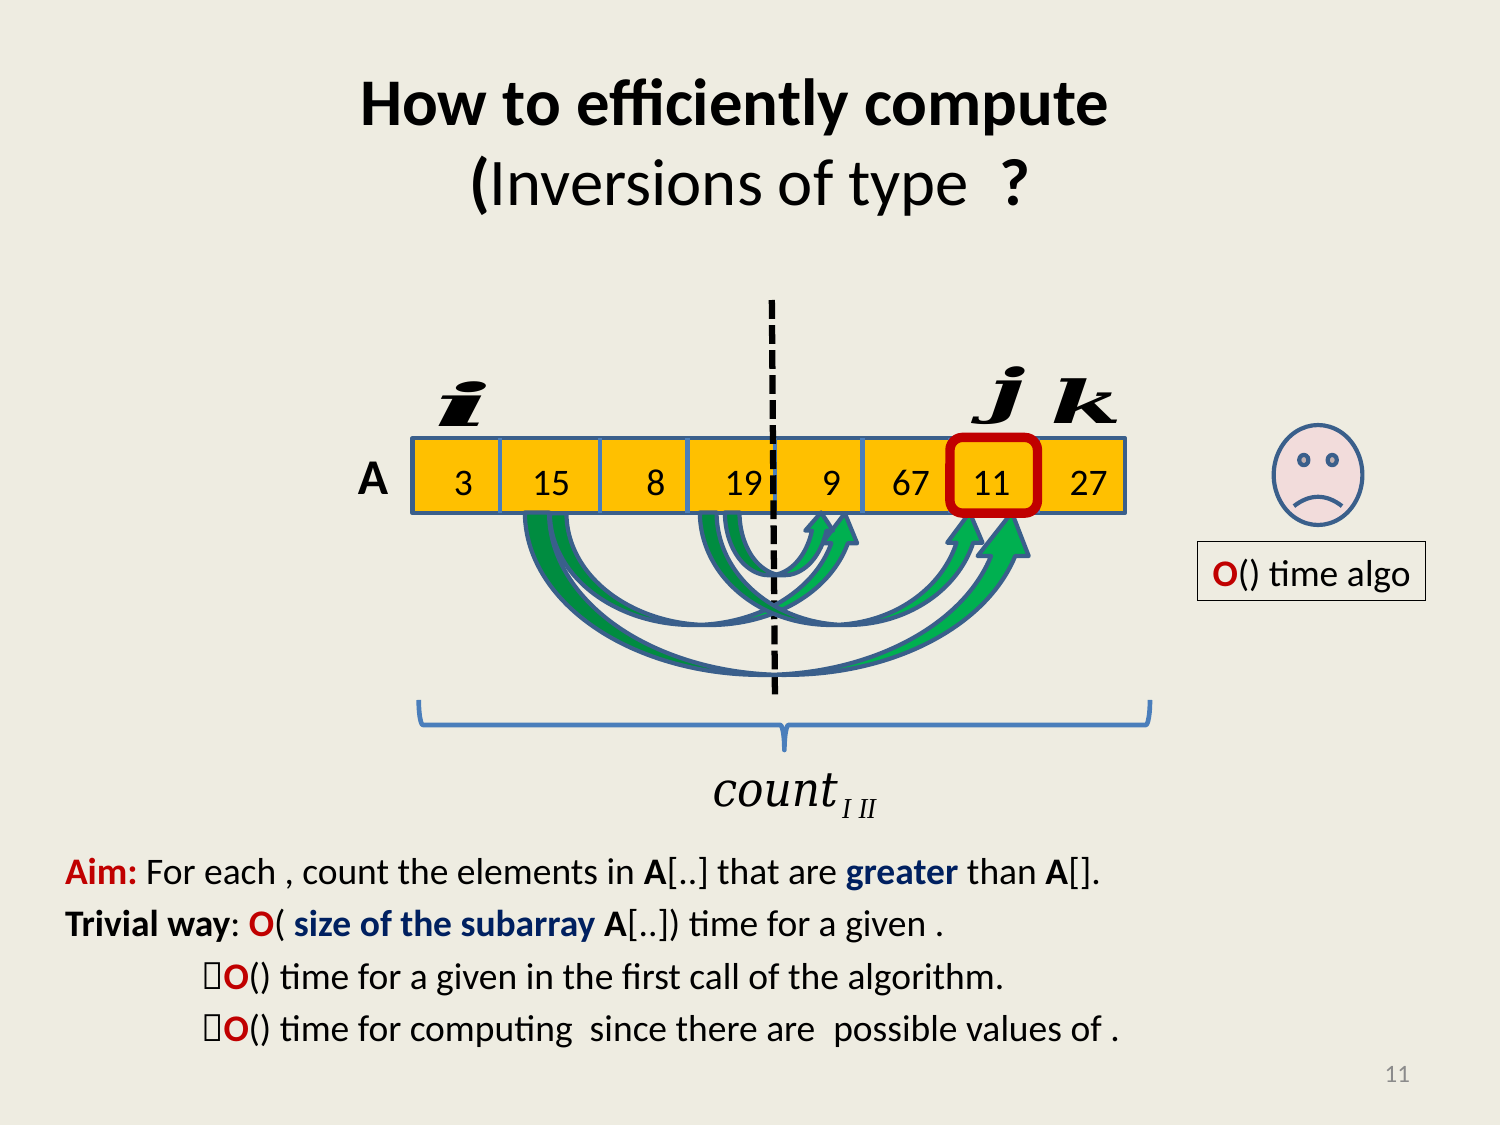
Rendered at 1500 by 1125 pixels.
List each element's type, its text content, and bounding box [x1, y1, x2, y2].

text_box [524, 512, 1038, 676]
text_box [771, 299, 776, 510]
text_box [342, 437, 766, 514]
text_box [418, 699, 1151, 826]
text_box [779, 437, 1147, 514]
slide_number 11 [1074, 1042, 1425, 1103]
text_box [771, 684, 776, 698]
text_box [1174, 424, 1449, 603]
